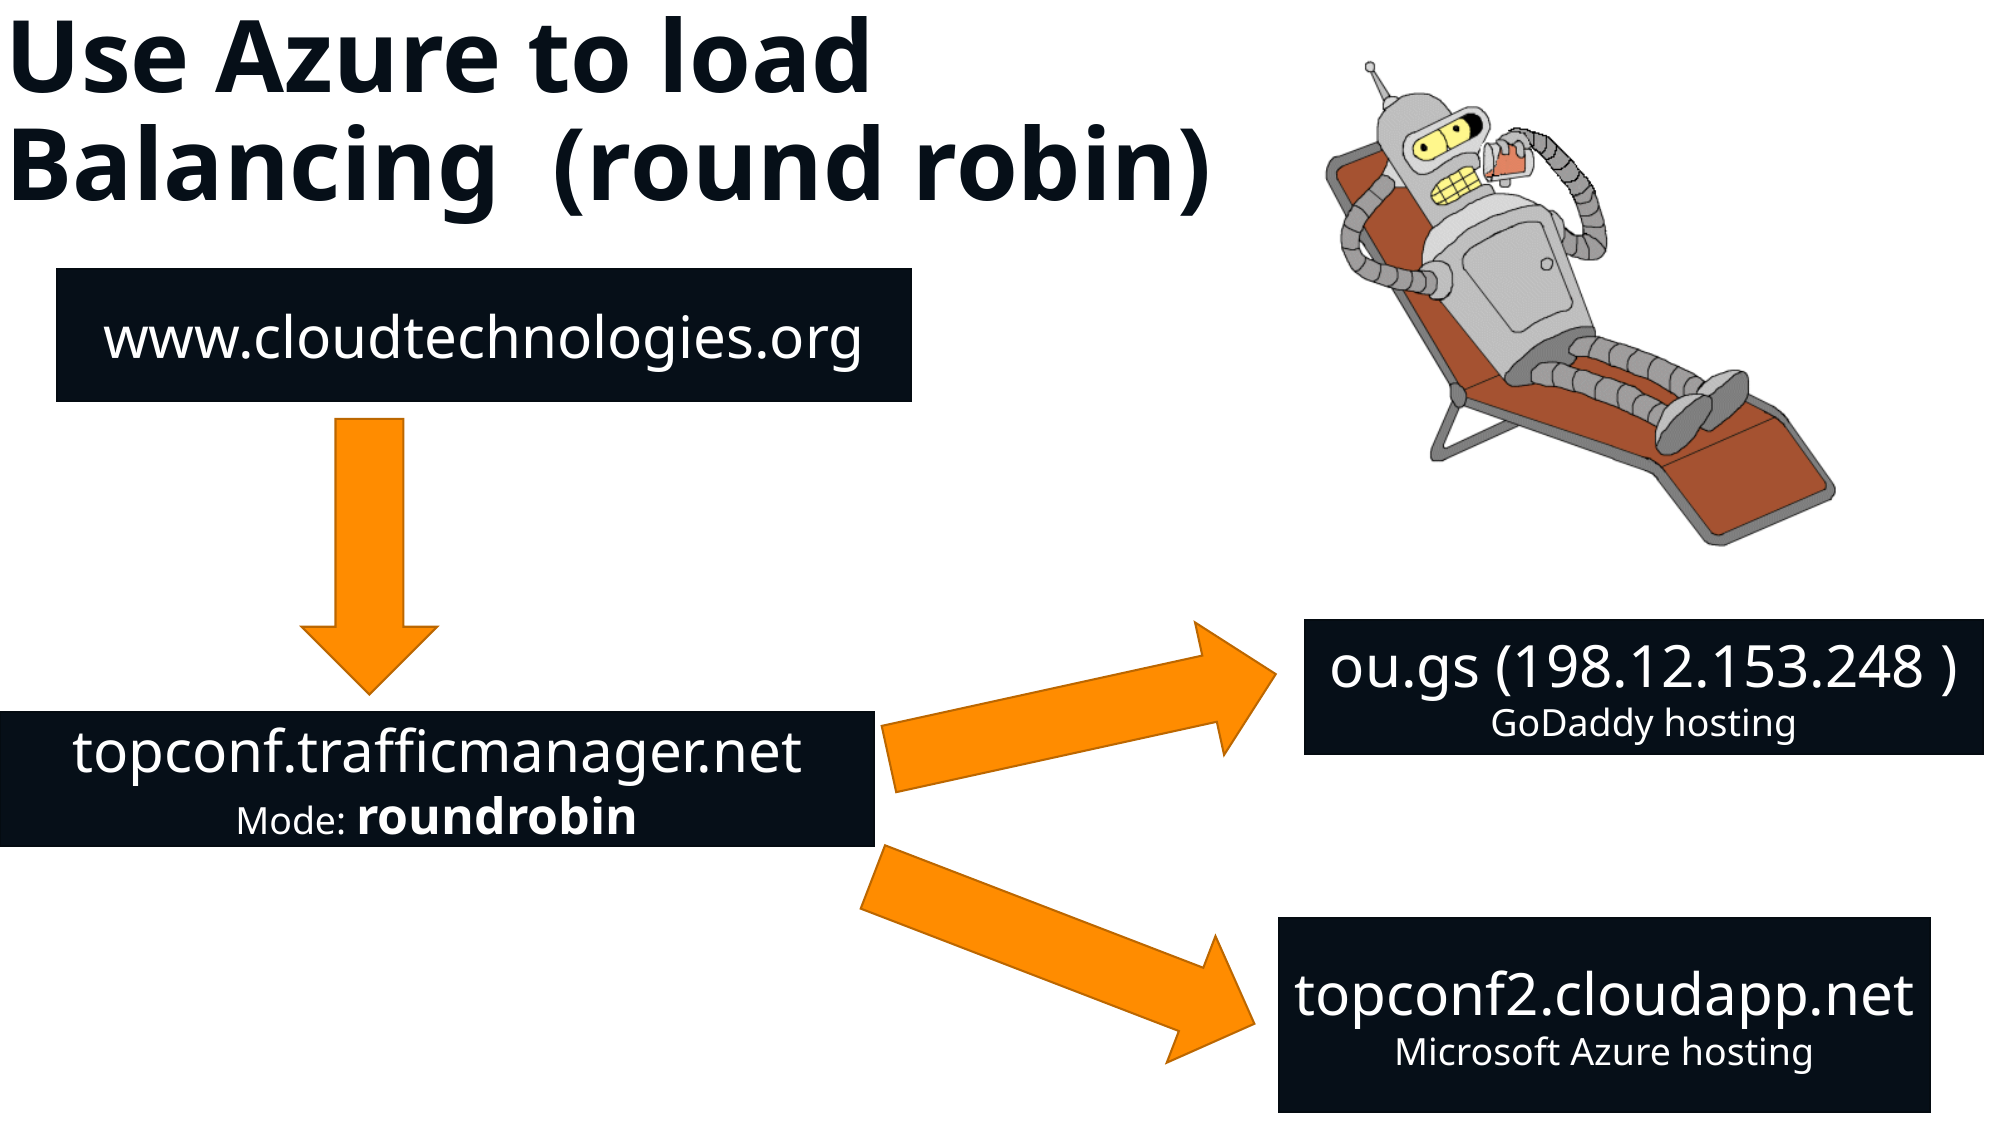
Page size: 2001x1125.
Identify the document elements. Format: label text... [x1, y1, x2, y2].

picture [1320, 51, 1842, 553]
text_box Use Azure to load Balancing (round robin) [0, 10, 1984, 218]
text_box topconf2.cloudapp.net Microsoft Azure hosting [1278, 917, 1931, 1113]
text_box [859, 843, 1256, 1065]
text_box topconf.trafficmanager.net Mode: roundrobin [0, 711, 875, 847]
text_box ou.gs (198.12.153.248 ) GoDaddy hosting [1304, 619, 1984, 755]
text_box www.cloudtechnologies.org [56, 268, 912, 402]
text_box [299, 417, 440, 697]
text_box [880, 620, 1278, 794]
